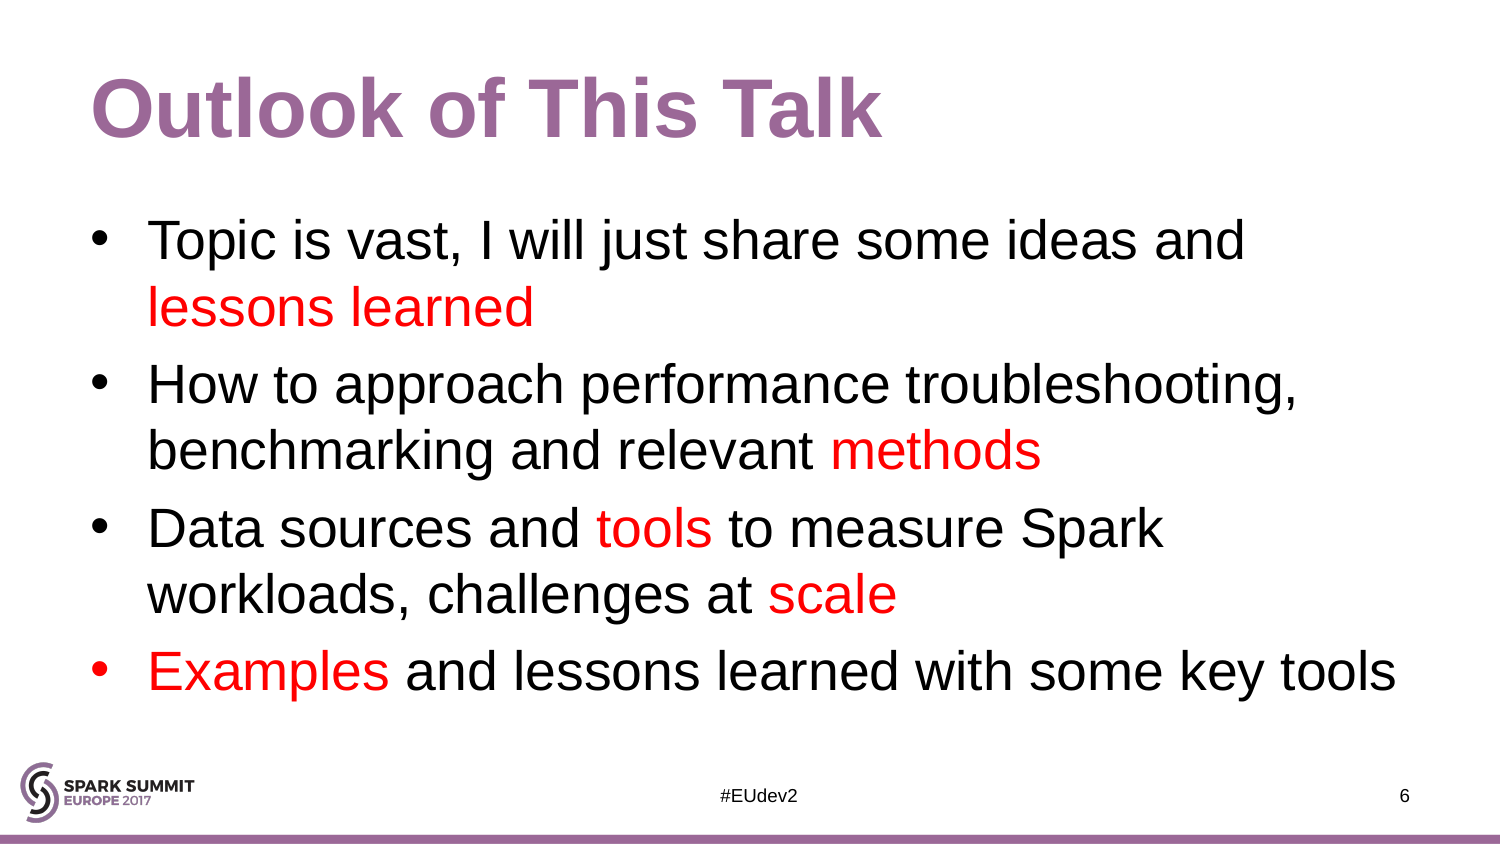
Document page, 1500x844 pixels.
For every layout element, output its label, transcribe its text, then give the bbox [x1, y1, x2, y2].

list Topic is vast, I will just share some ideas and lessons learned How to approach performance troubleshooting, benchmarking and relevant methods Data sources and tools to measure Spark workloads, challenges at scale Examples and lessons learned with some key tools [75, 196, 1425, 754]
footer #EUdev2 [375, 772, 1143, 818]
title Outlook of This Talk [75, 33, 1425, 175]
slide_number 6 [1143, 772, 1425, 818]
